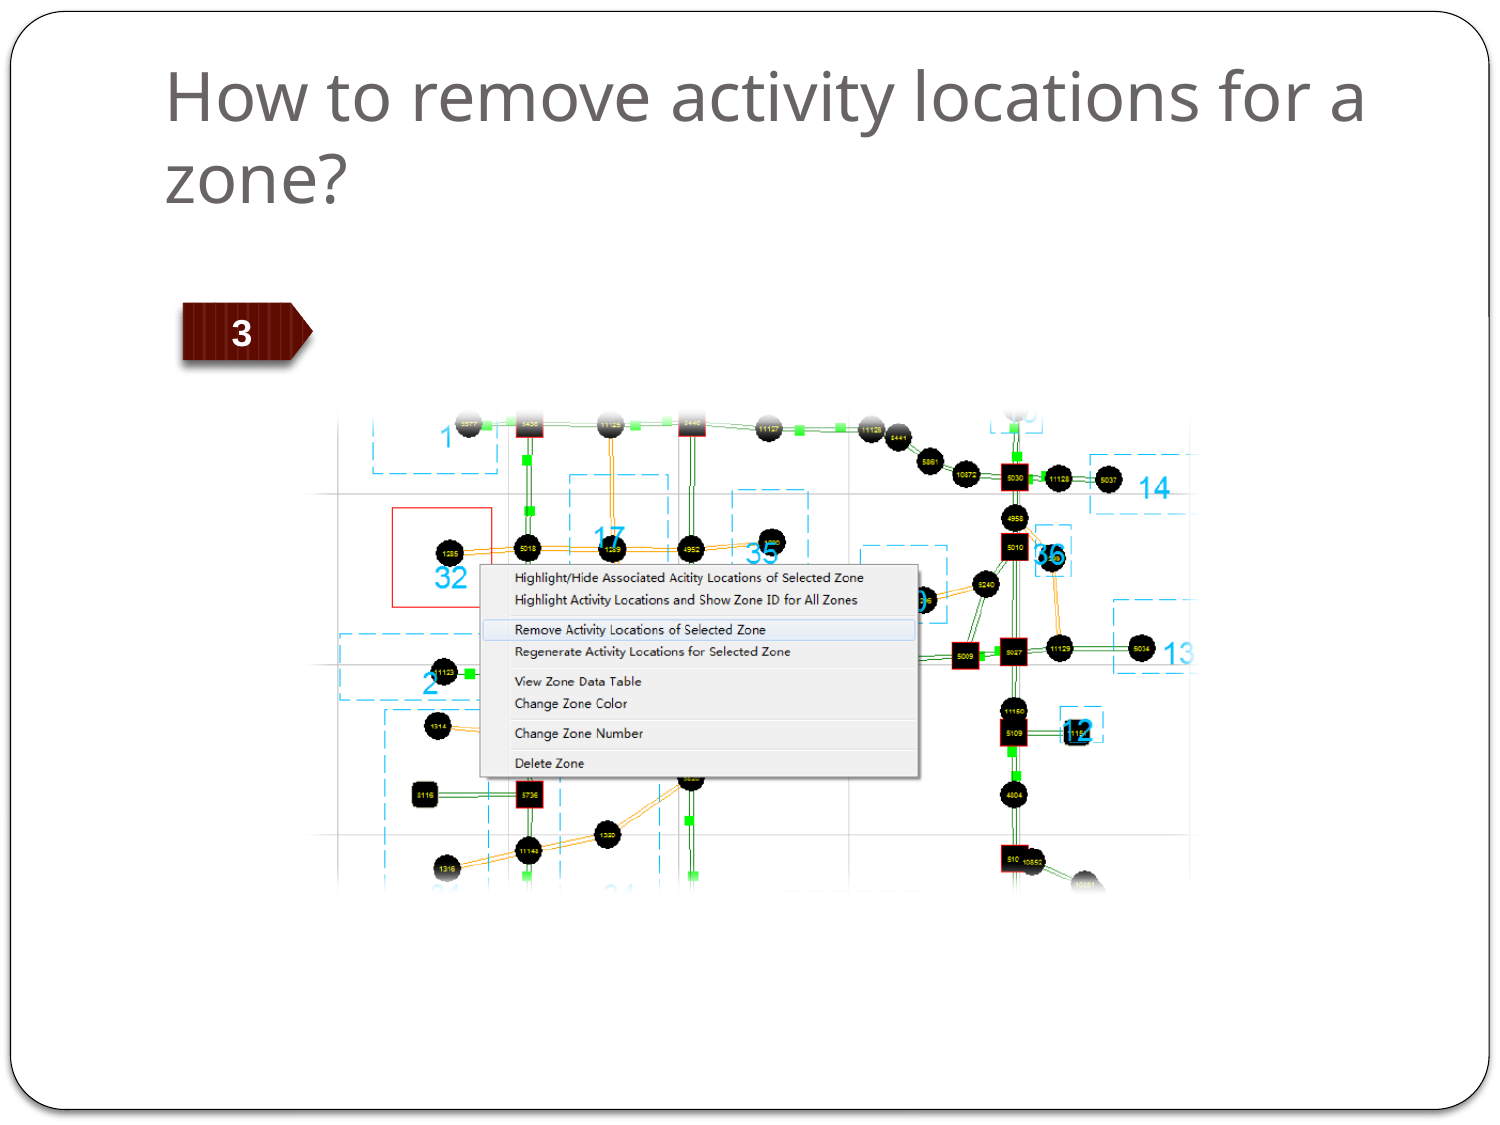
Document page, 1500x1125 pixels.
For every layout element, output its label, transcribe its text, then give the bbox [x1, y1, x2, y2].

picture [300, 408, 1204, 895]
title How to remove activity locations for a zone? [150, 45, 1425, 233]
text_box 3 [182, 302, 313, 361]
